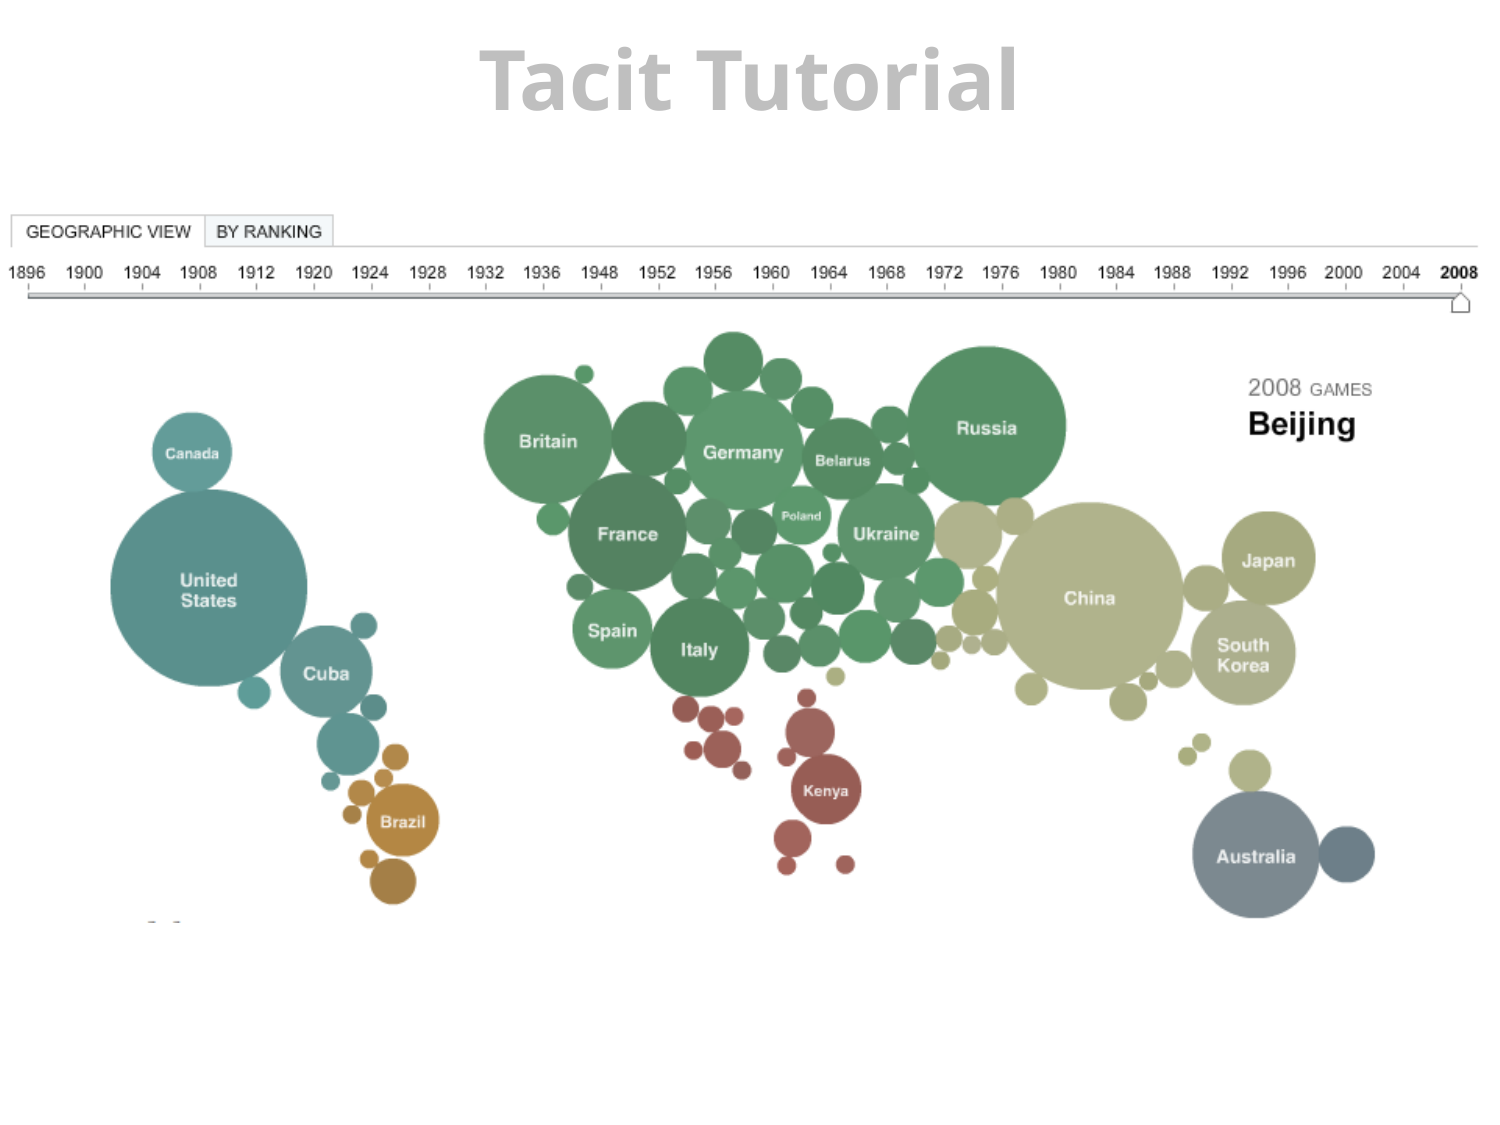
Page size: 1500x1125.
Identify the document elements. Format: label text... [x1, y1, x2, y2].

picture [0, 199, 1500, 923]
title Tacit Tutorial [75, 15, 1425, 138]
